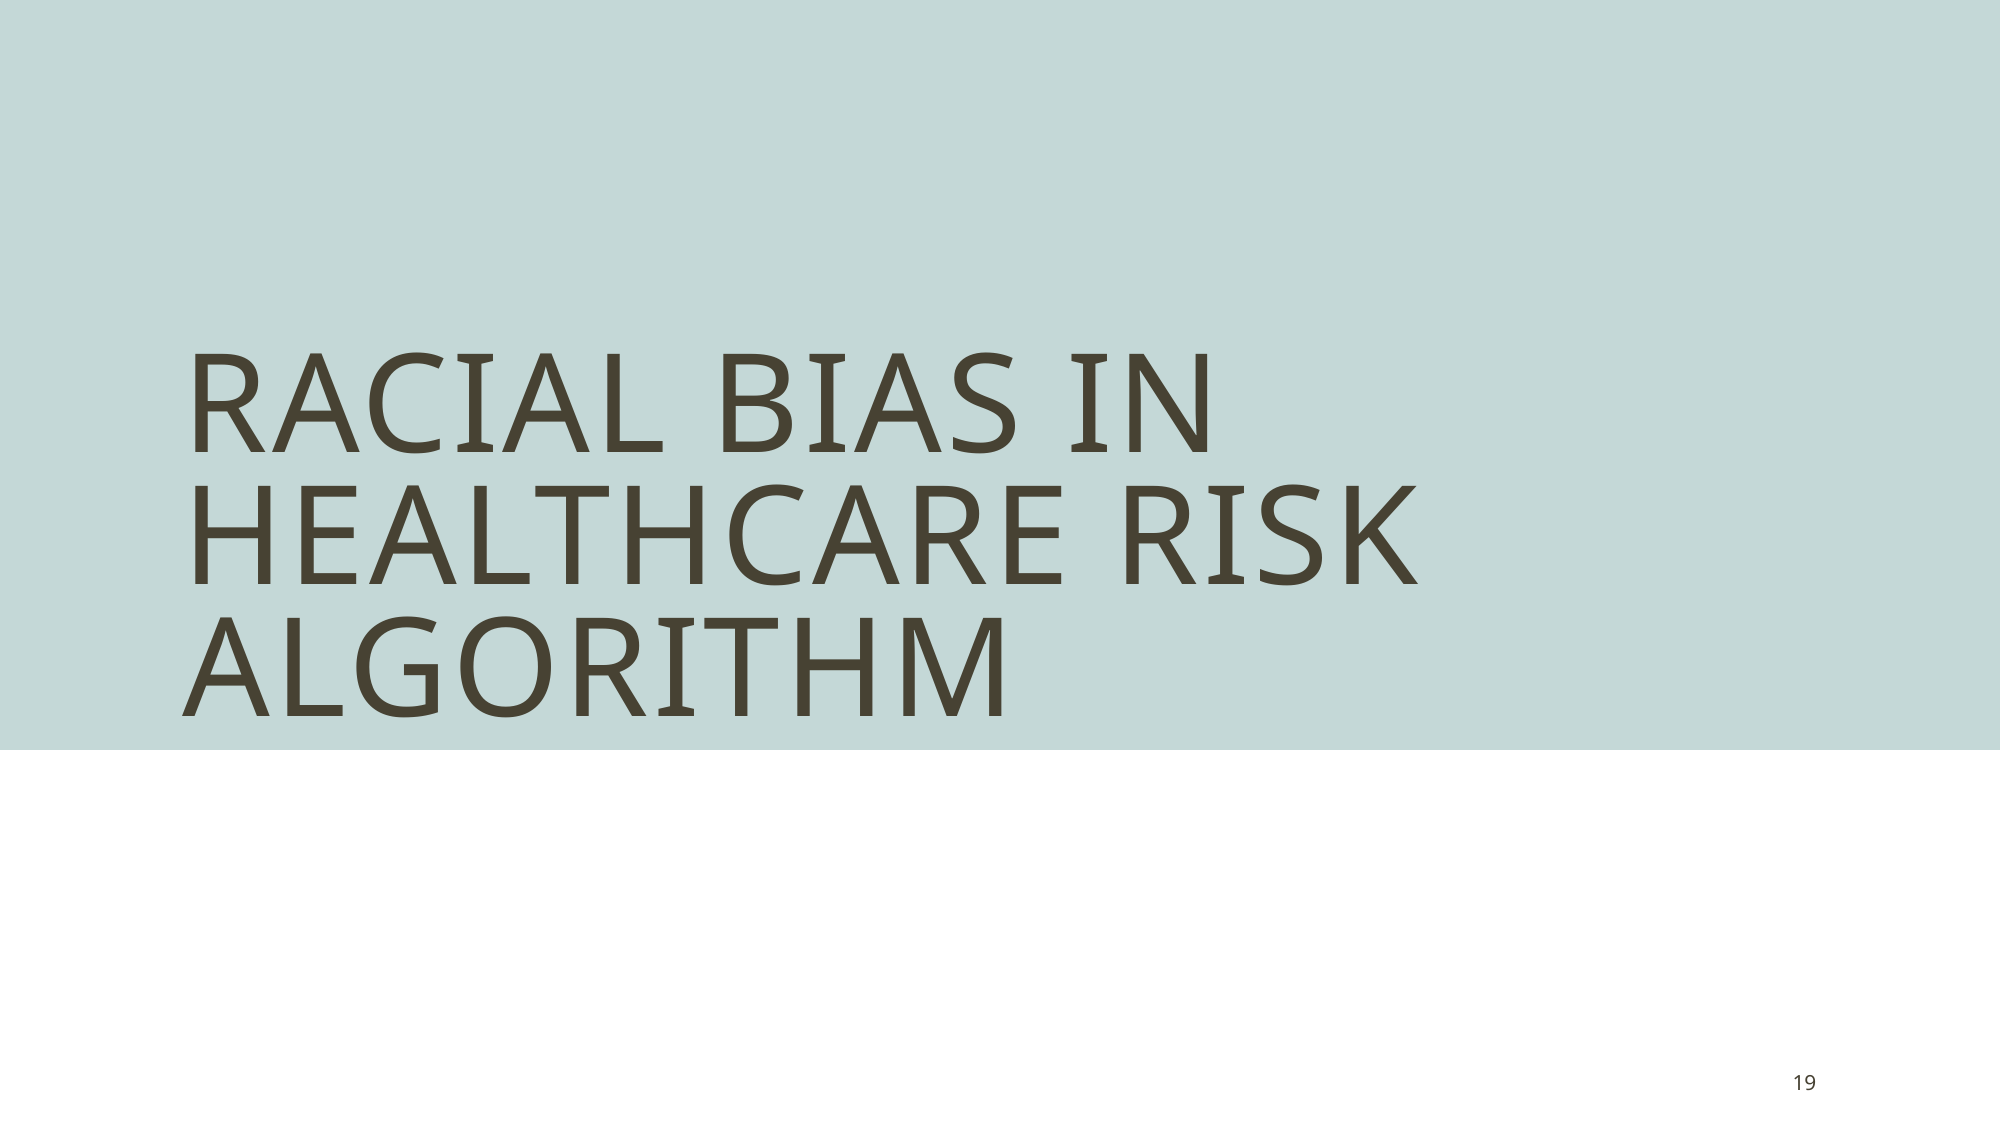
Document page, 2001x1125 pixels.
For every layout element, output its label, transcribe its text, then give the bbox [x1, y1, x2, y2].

title RACIAL BIAS IN HEALTHCARE RISK ALGORITHM [168, 0, 1938, 750]
slide_number 19 [1777, 1061, 1938, 1107]
